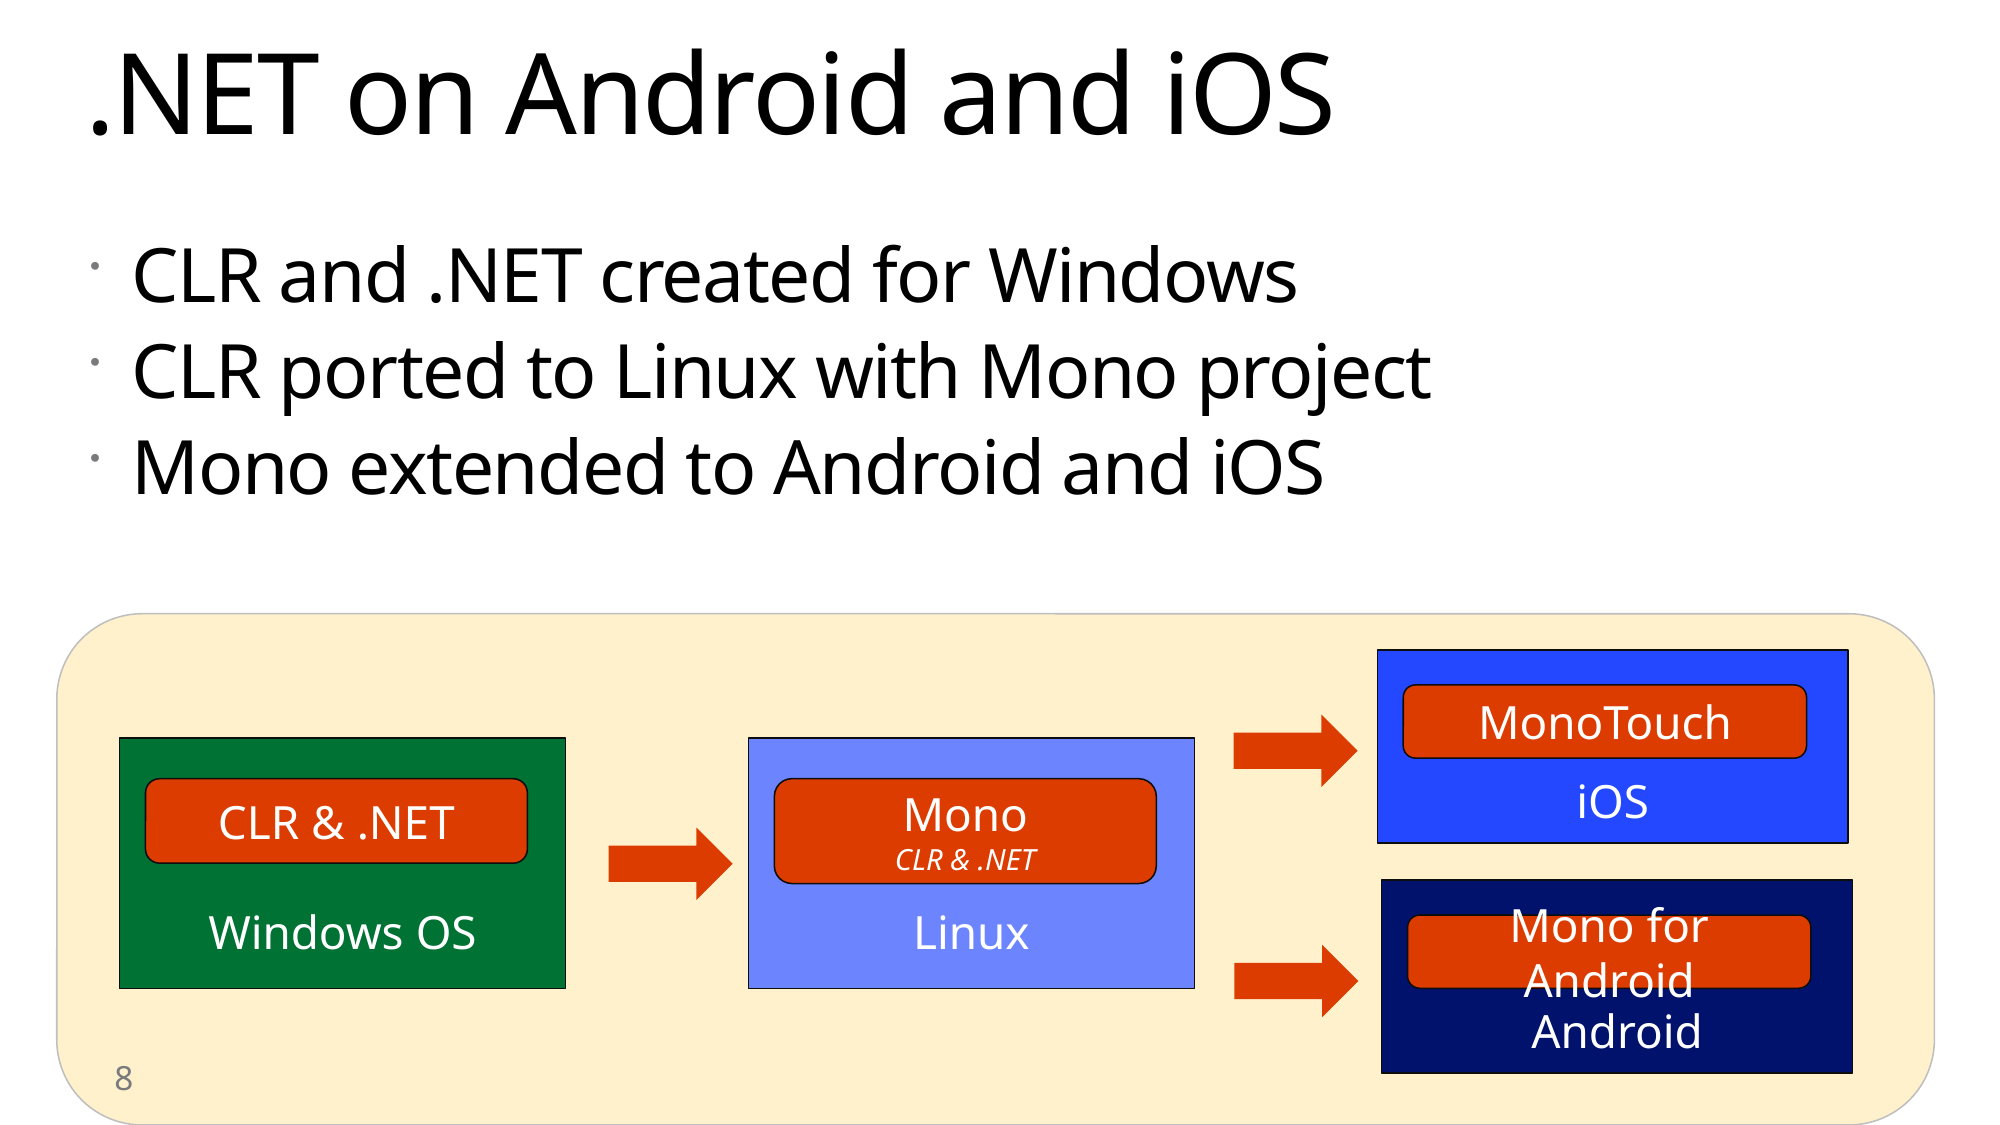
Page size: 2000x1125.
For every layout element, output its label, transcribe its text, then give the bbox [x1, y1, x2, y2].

text_box Android [1381, 879, 1853, 1074]
text_box [1232, 713, 1359, 788]
text_box [607, 826, 734, 901]
text_box Linux [748, 737, 1195, 989]
list CLR and .NET created for Windows CLR ported to Linux with Mono project Mono extended to Android and iOS [85, 237, 1914, 573]
text_box [1233, 944, 1359, 1018]
text_box CLR & .NET [144, 777, 529, 864]
title .NET on Android and iOS [85, 37, 1914, 161]
slide_number 8 [94, 1061, 187, 1098]
picture [1878, 987, 1960, 1122]
text_box Windows OS [119, 737, 566, 989]
text_box iOS [1377, 649, 1849, 844]
text_box [55, 612, 1936, 1125]
text_box Mono CLR & .NET [773, 777, 1158, 885]
text_box Mono for Android [1406, 914, 1812, 990]
text_box MonoTouch [1402, 684, 1808, 759]
